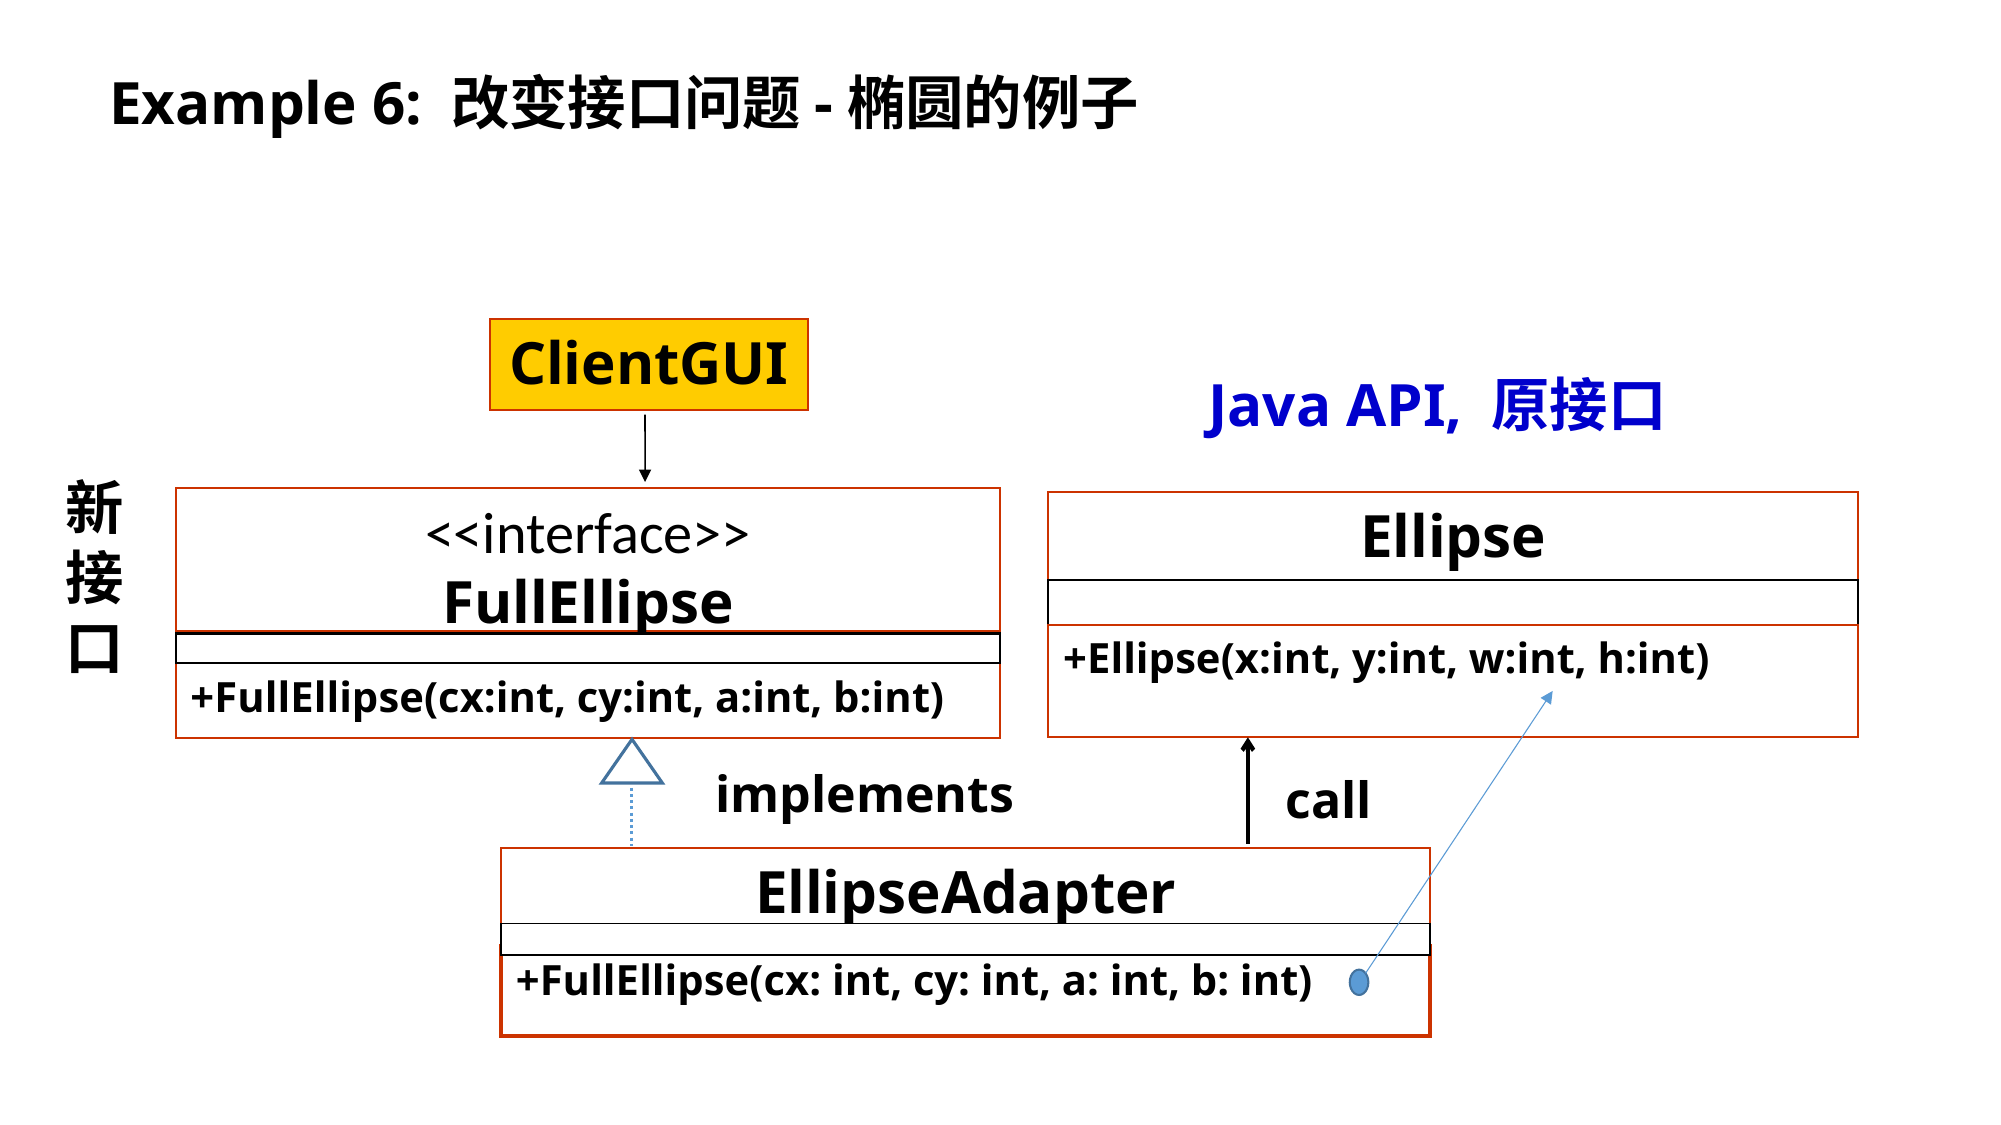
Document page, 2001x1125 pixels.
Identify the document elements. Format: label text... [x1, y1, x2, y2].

text_box Java API, 原接口 [1193, 360, 1763, 446]
text_box call [1271, 760, 1349, 836]
text_box EllipseAdapter [501, 847, 1349, 923]
text_box +Ellipse(x:int, y:int, w:int, h:int) [1048, 624, 1858, 738]
text_box [501, 923, 1349, 956]
text_box Ellipse [1048, 492, 1858, 579]
list Example 6: 改变接口问题-椭圆的例子 [94, 67, 1407, 175]
text_box 新 接 口 [50, 463, 139, 689]
text_box [638, 414, 652, 482]
text_box +FullEllipse(cx:int, cy:int, a:int, b:int) [175, 663, 1000, 738]
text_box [1349, 690, 1553, 995]
text_box [1048, 579, 1858, 624]
text_box [175, 633, 1001, 663]
text_box <<interface>> FullEllipse [175, 488, 1000, 632]
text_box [601, 739, 663, 846]
text_box ClientGUI [490, 318, 809, 411]
text_box +FullEllipse(cx: int, cy: int, a: int, b: int) [501, 956, 1430, 1037]
text_box implements [700, 754, 1049, 830]
